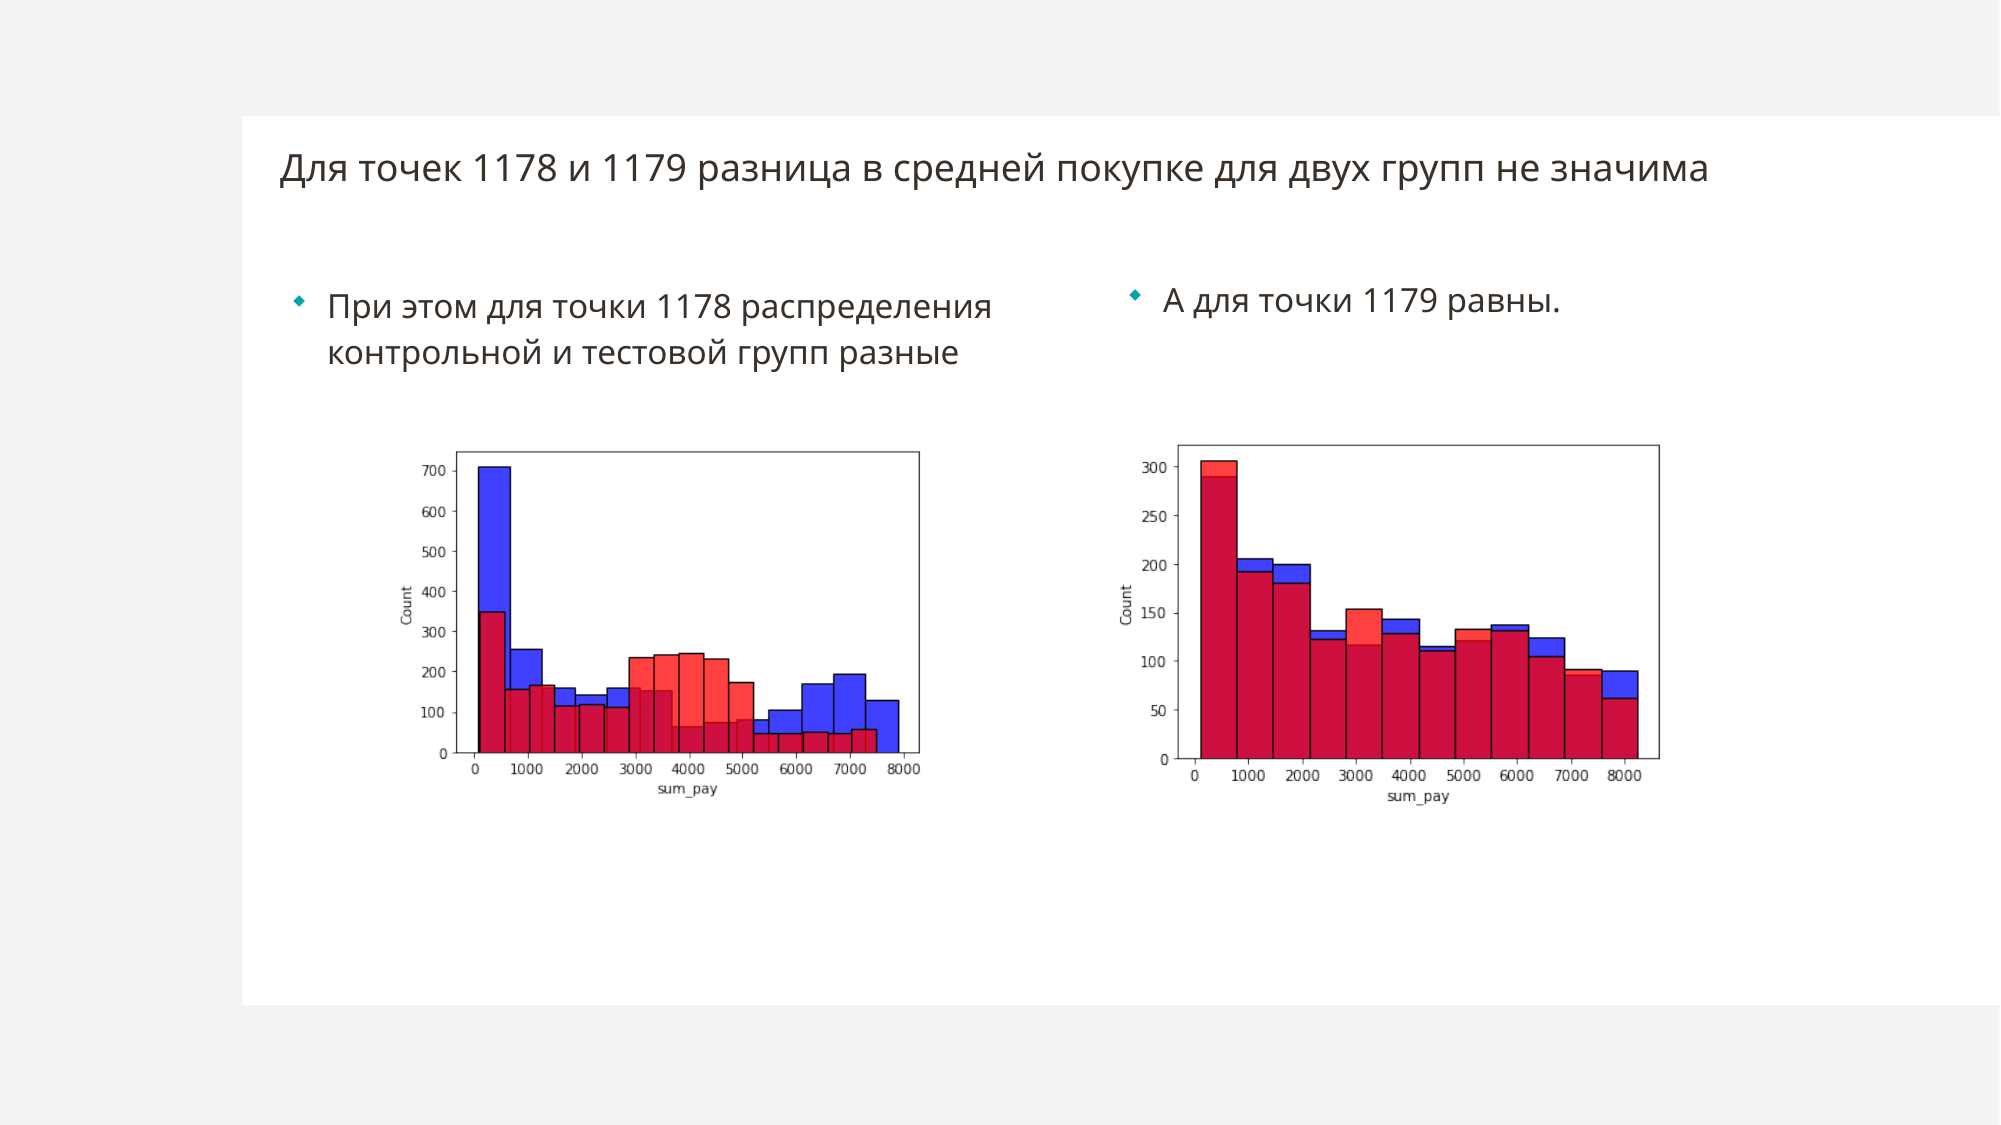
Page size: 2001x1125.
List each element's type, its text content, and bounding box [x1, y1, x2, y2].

title Для точек 1178 и 1179 разница в средней покупке для двух групп не значима [265, 109, 1799, 278]
list При этом для точки 1178 распределения контрольной и тестовой групп разные [274, 275, 1047, 990]
picture [391, 443, 930, 806]
picture [1110, 436, 1669, 813]
list А для точки 1179 равны. [1110, 269, 1930, 998]
